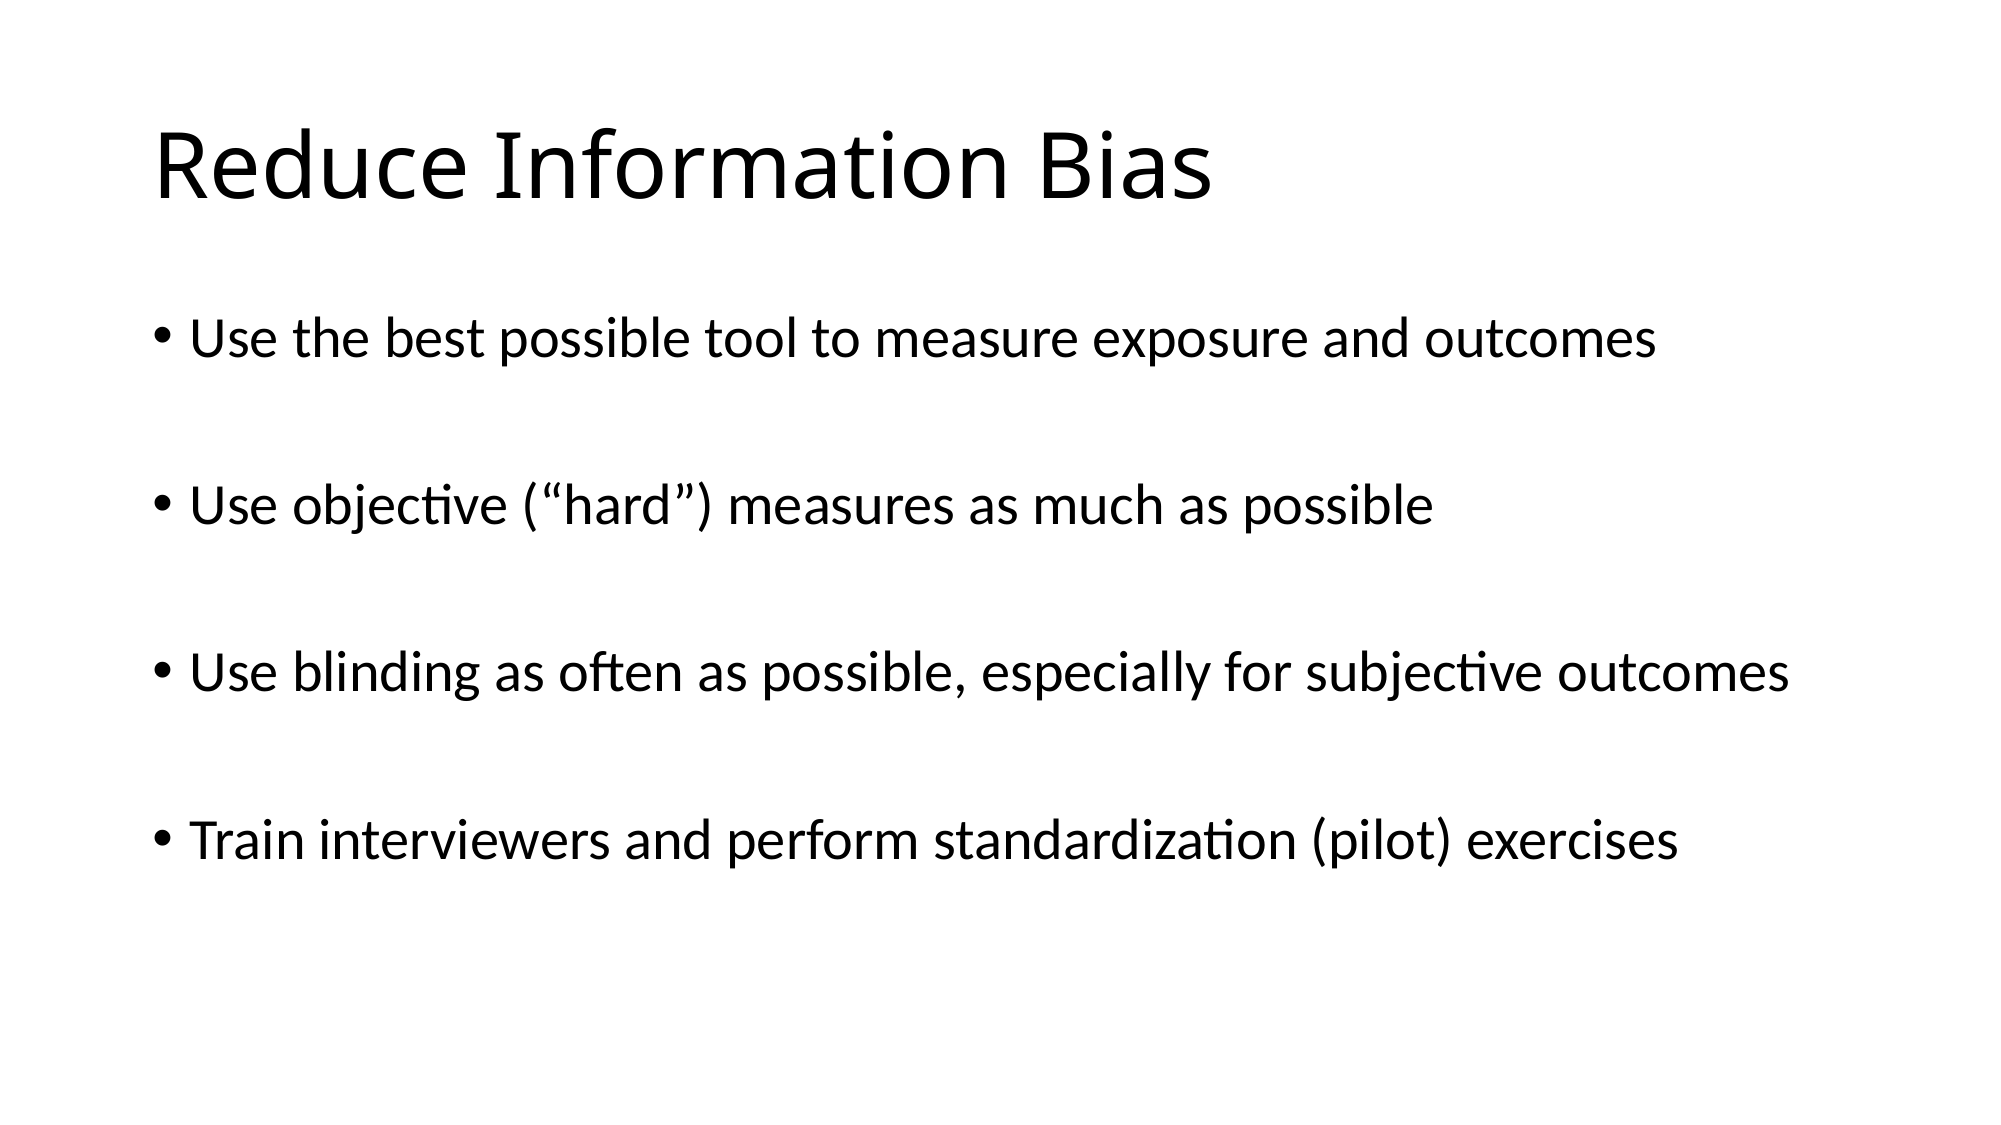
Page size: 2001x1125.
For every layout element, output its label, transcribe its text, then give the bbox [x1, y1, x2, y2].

title Reduce Information Bias [137, 59, 1863, 278]
list Use the best possible tool to measure exposure and outcomes Use objective (“hard”) measures as much as possible Use blinding as often as possible, especially for subjective outcomes Train interviewers and perform standardization (pilot) exercises [137, 299, 1863, 1014]
